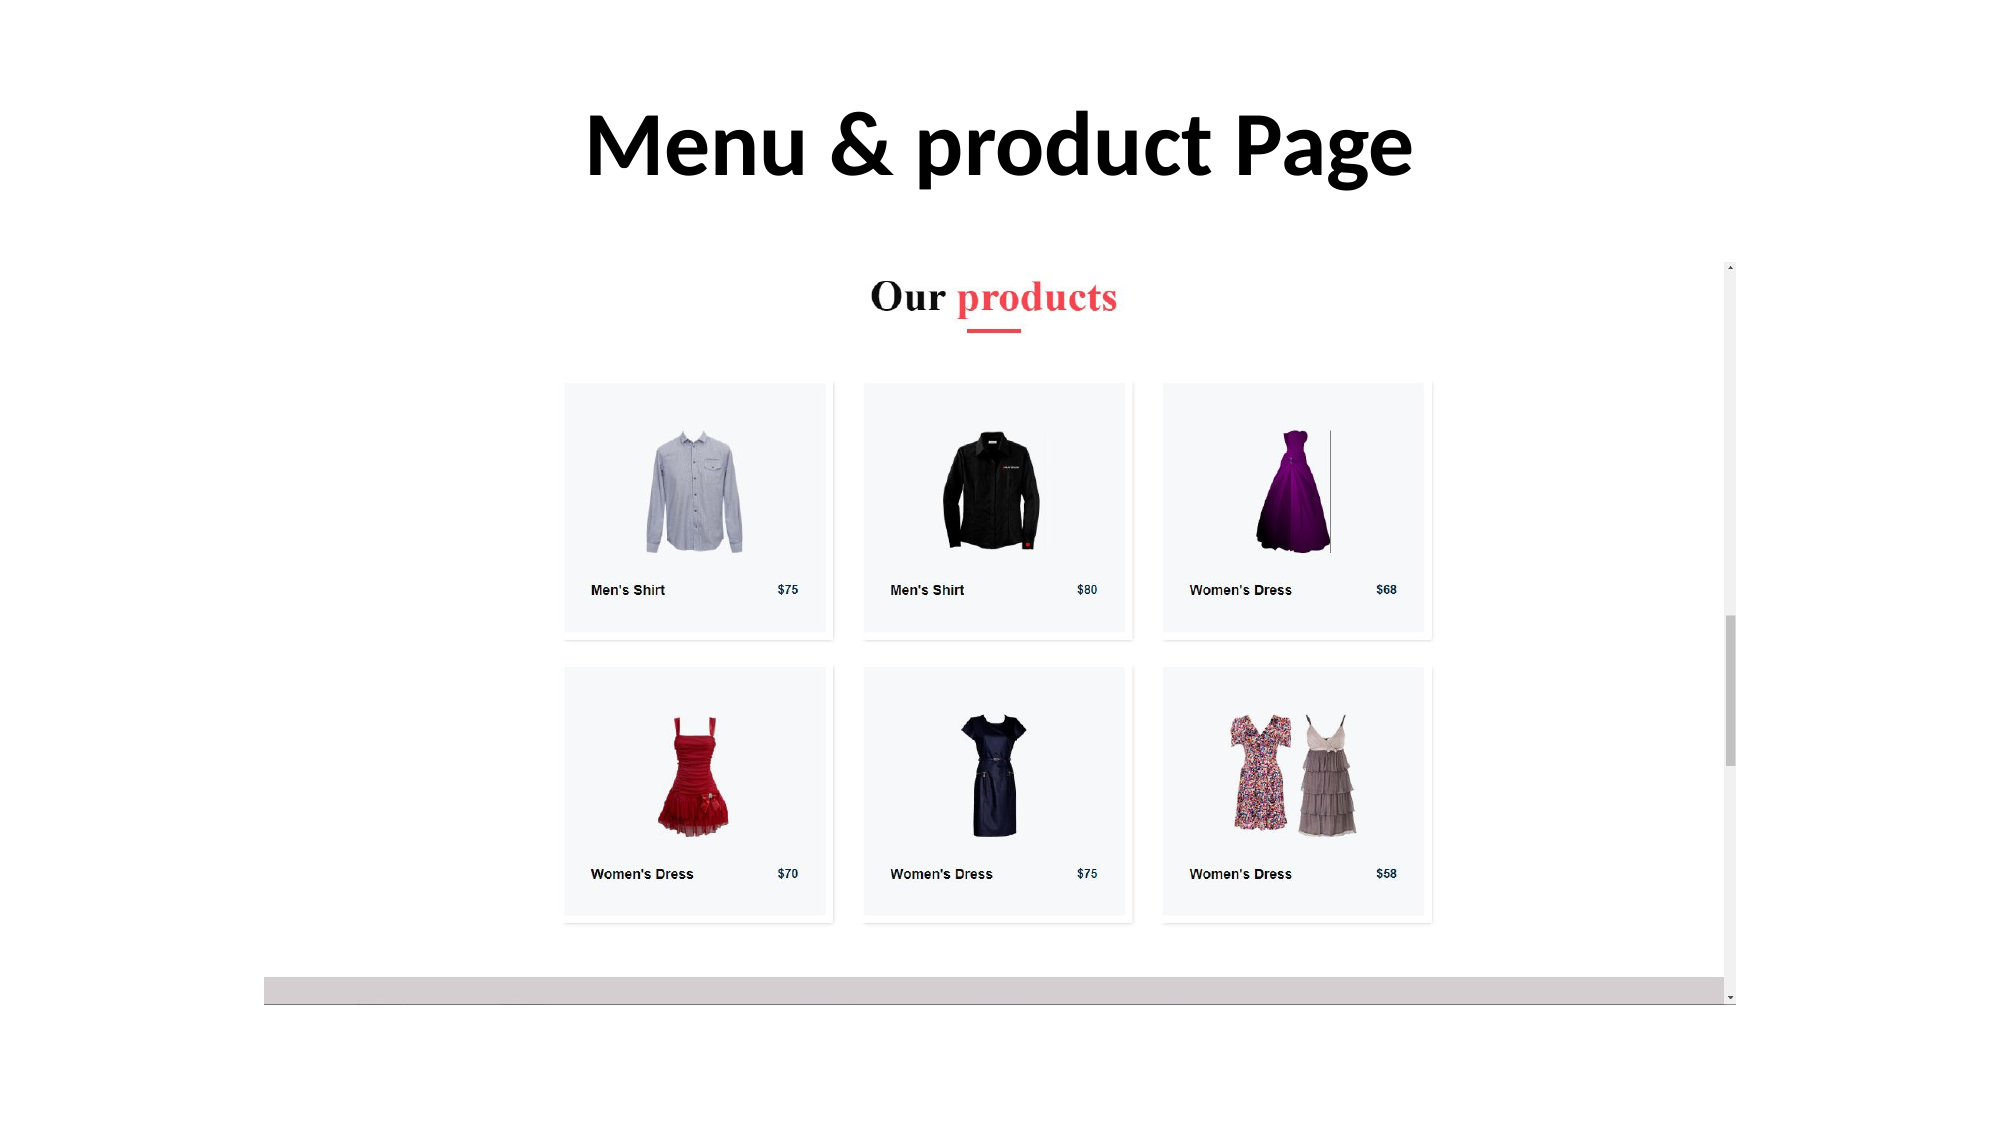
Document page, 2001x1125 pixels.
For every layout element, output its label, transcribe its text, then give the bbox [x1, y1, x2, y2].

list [264, 262, 1736, 1006]
title Menu & product Page [99, 45, 1900, 233]
